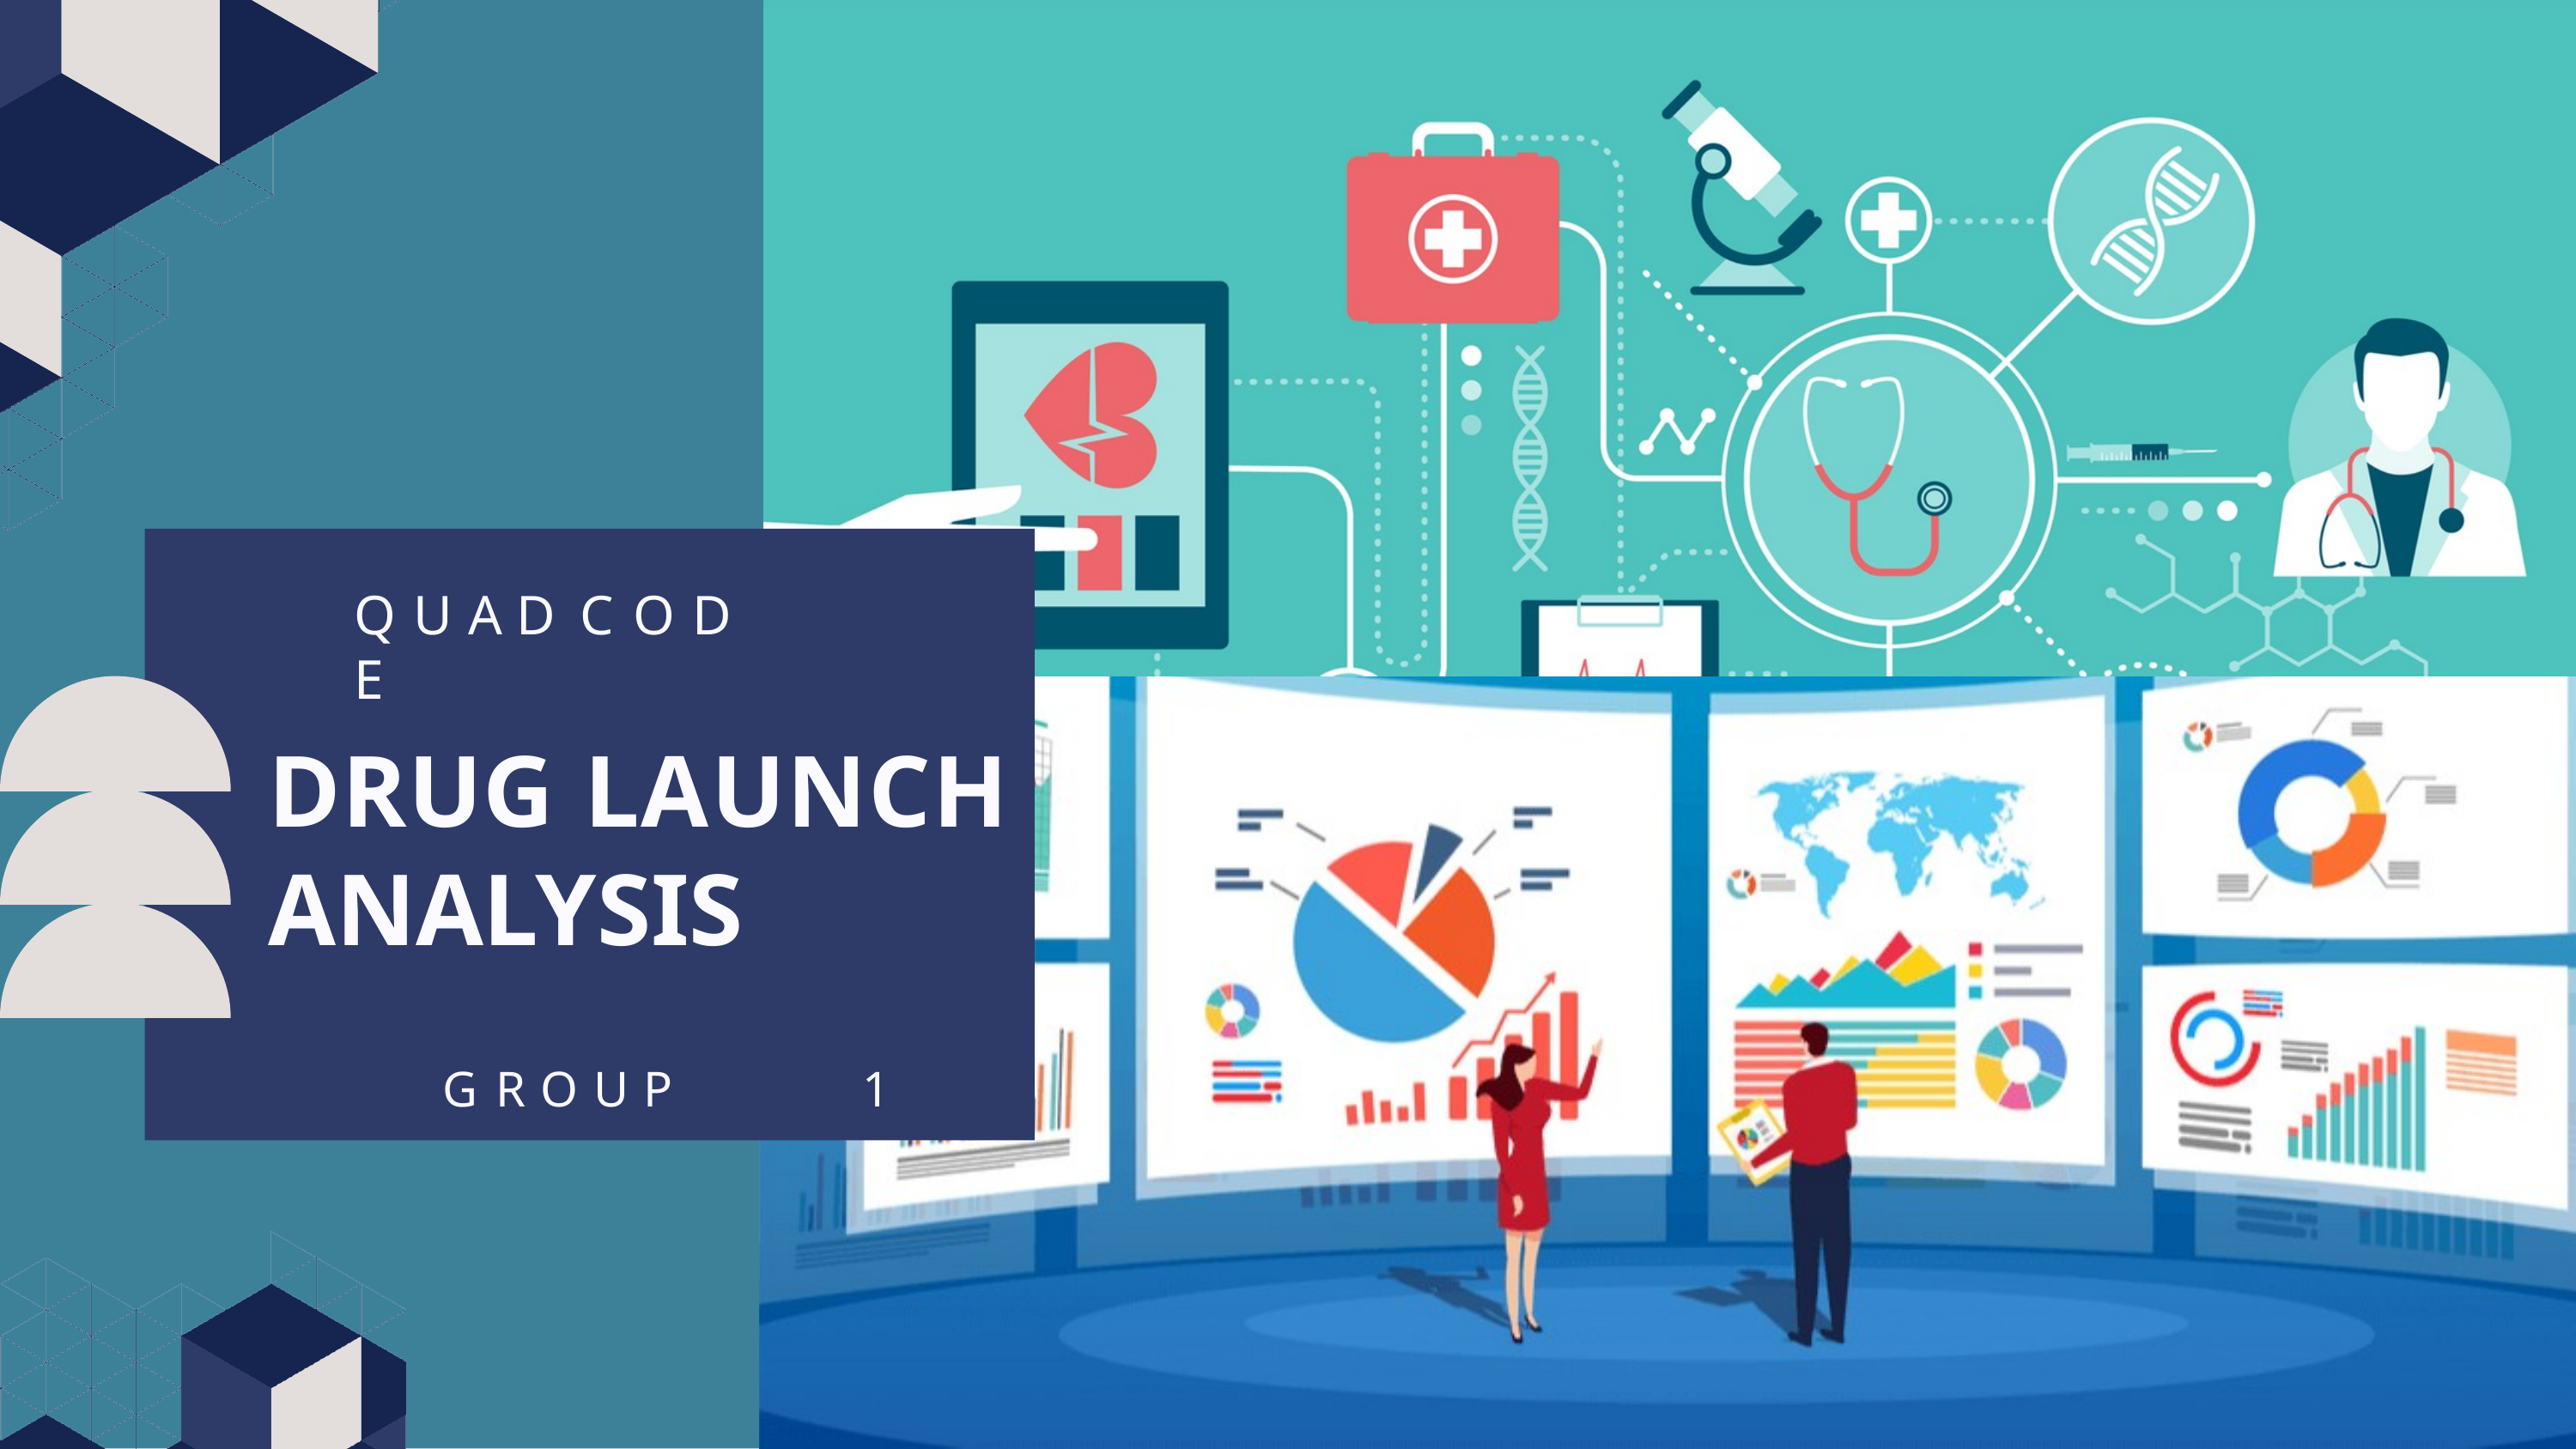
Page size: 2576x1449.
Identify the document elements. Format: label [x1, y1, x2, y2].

text_box [0, 0, 2576, 1449]
